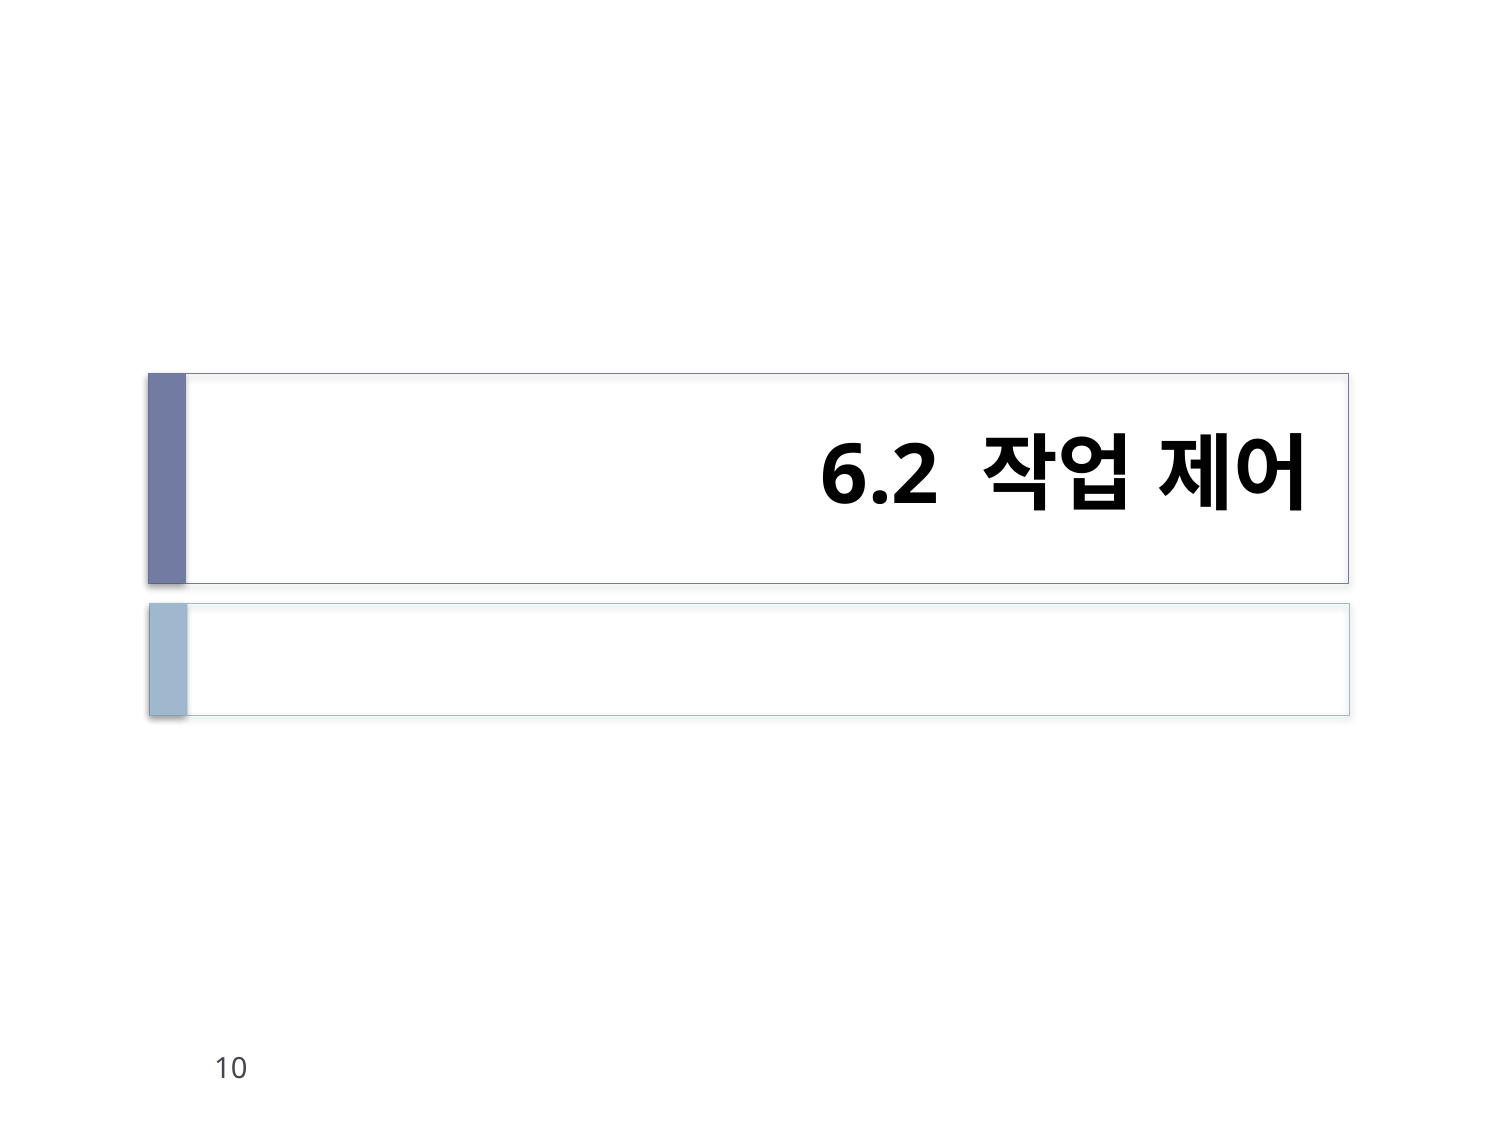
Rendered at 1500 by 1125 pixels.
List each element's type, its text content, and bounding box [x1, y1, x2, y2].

title 6.2 작업 제어 [200, 412, 1325, 576]
slide_number 10 [199, 1042, 400, 1103]
